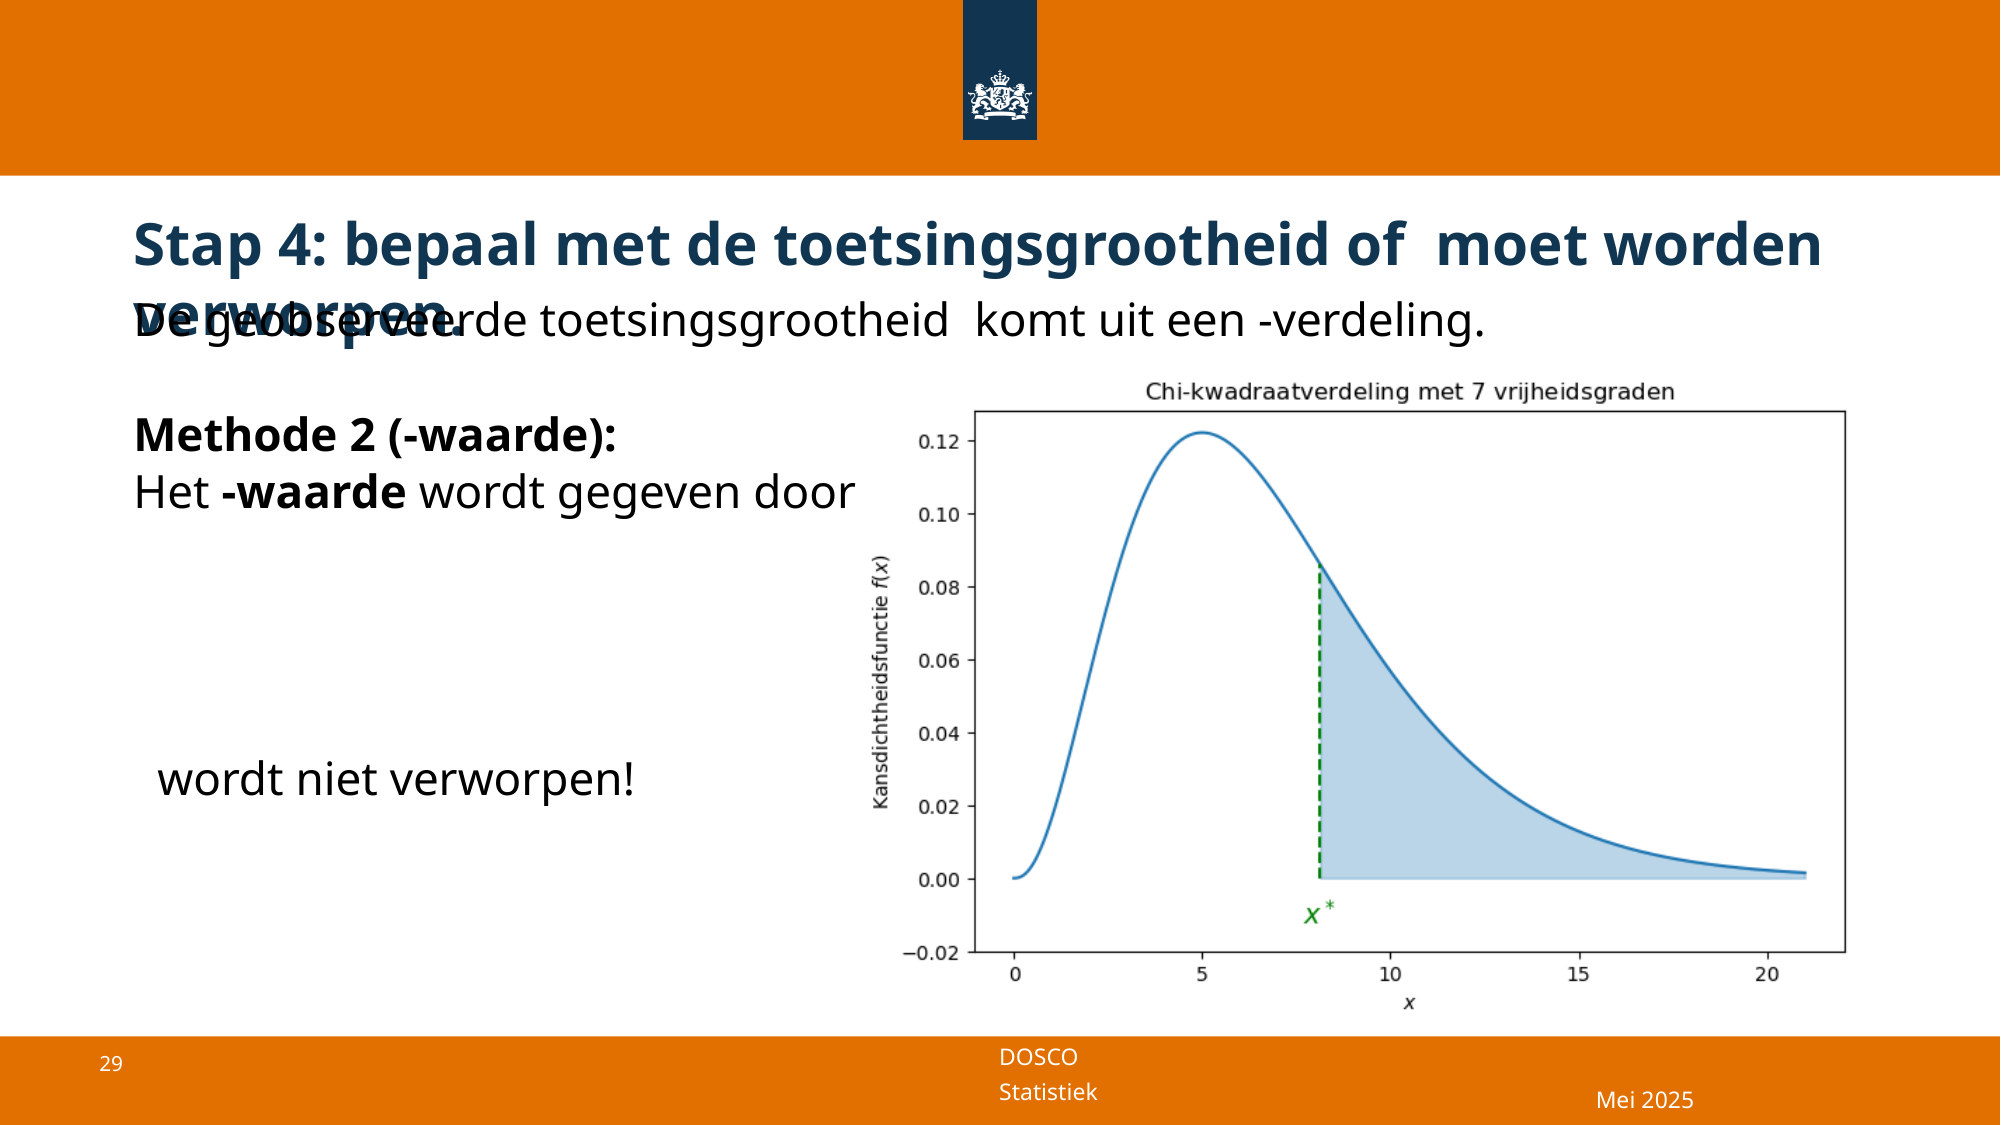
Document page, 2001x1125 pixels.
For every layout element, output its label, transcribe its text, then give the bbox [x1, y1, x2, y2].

picture [963, 0, 1037, 140]
slide_number Mei 2025 [1580, 1069, 1946, 1125]
picture [857, 373, 1863, 1029]
